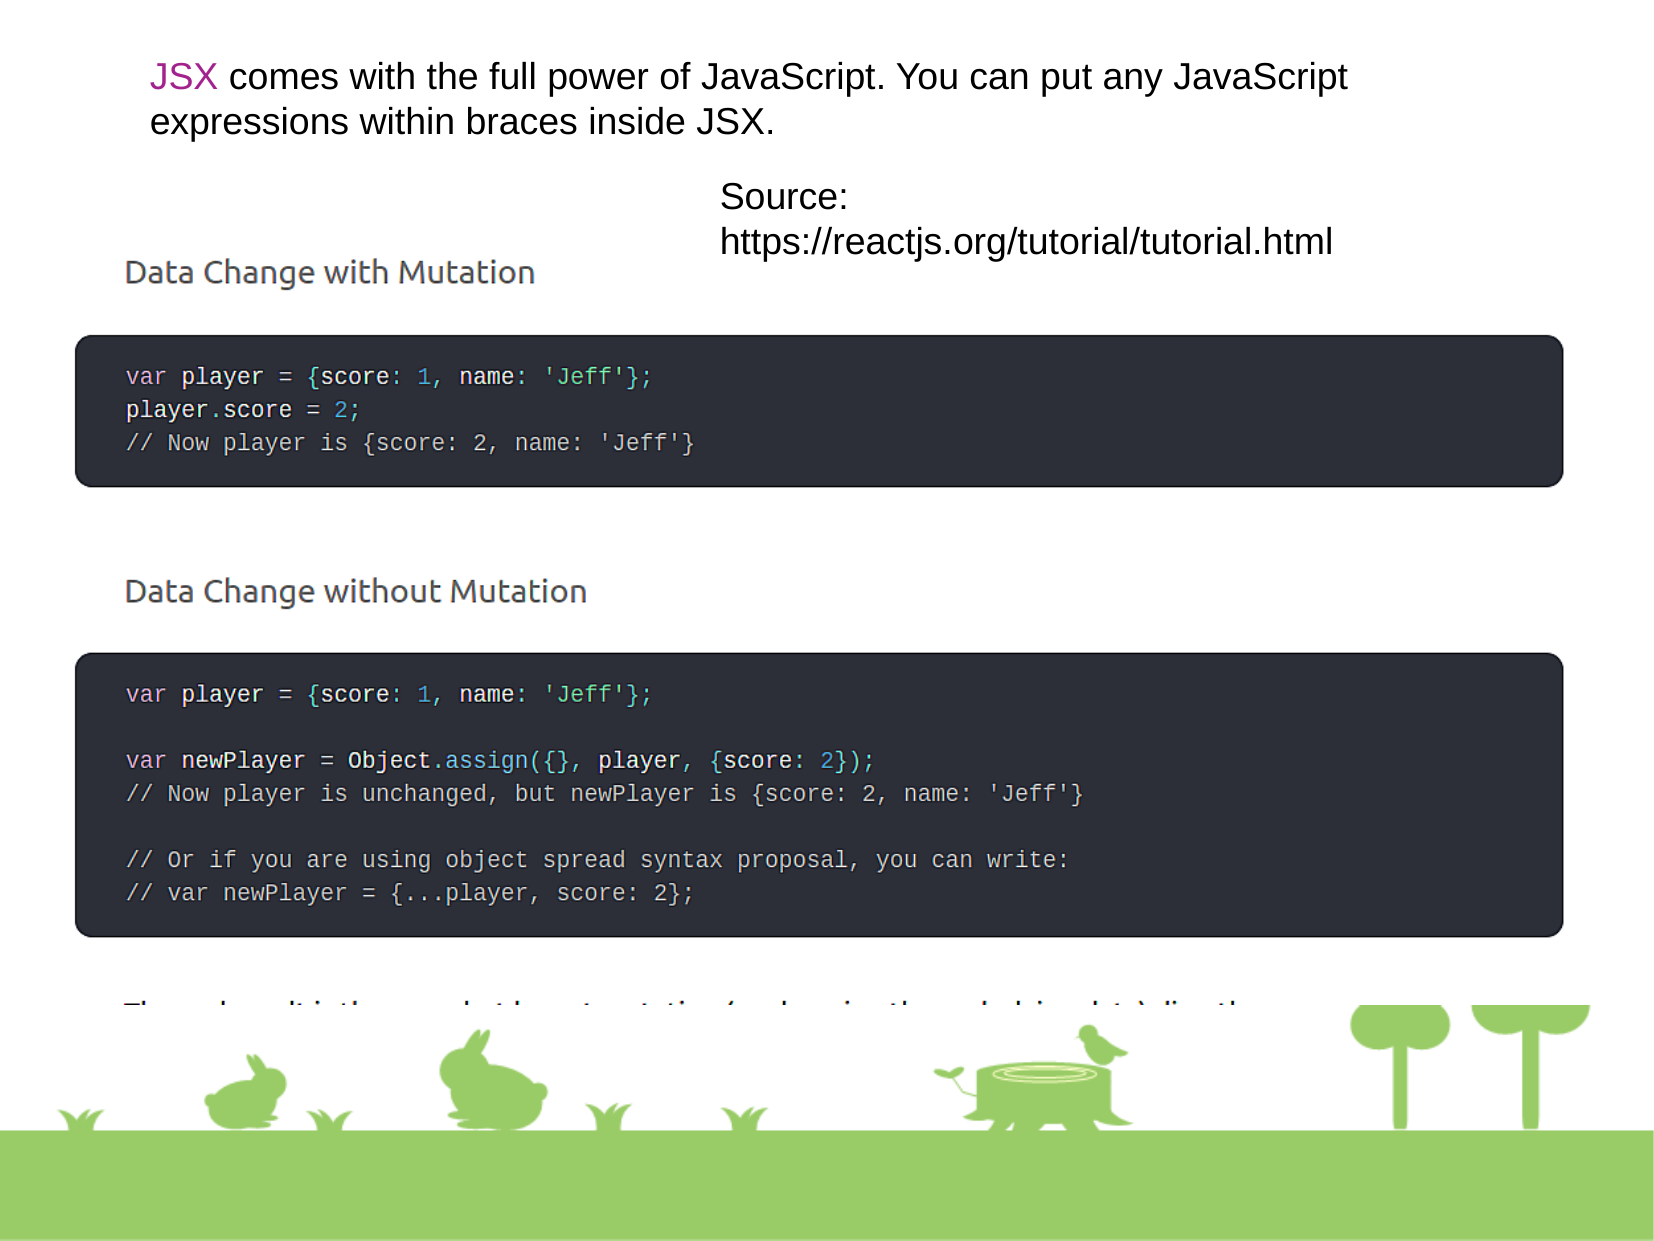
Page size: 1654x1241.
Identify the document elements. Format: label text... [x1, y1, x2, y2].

text_box Source: https://reactjs.org/tutorial/tutorial.html [704, 165, 1470, 224]
text_box JSX comes with the full power of JavaScript. You can put any JavaScript expressions within braces inside JSX. [135, 45, 1485, 186]
picture [0, 0, 1654, 1241]
